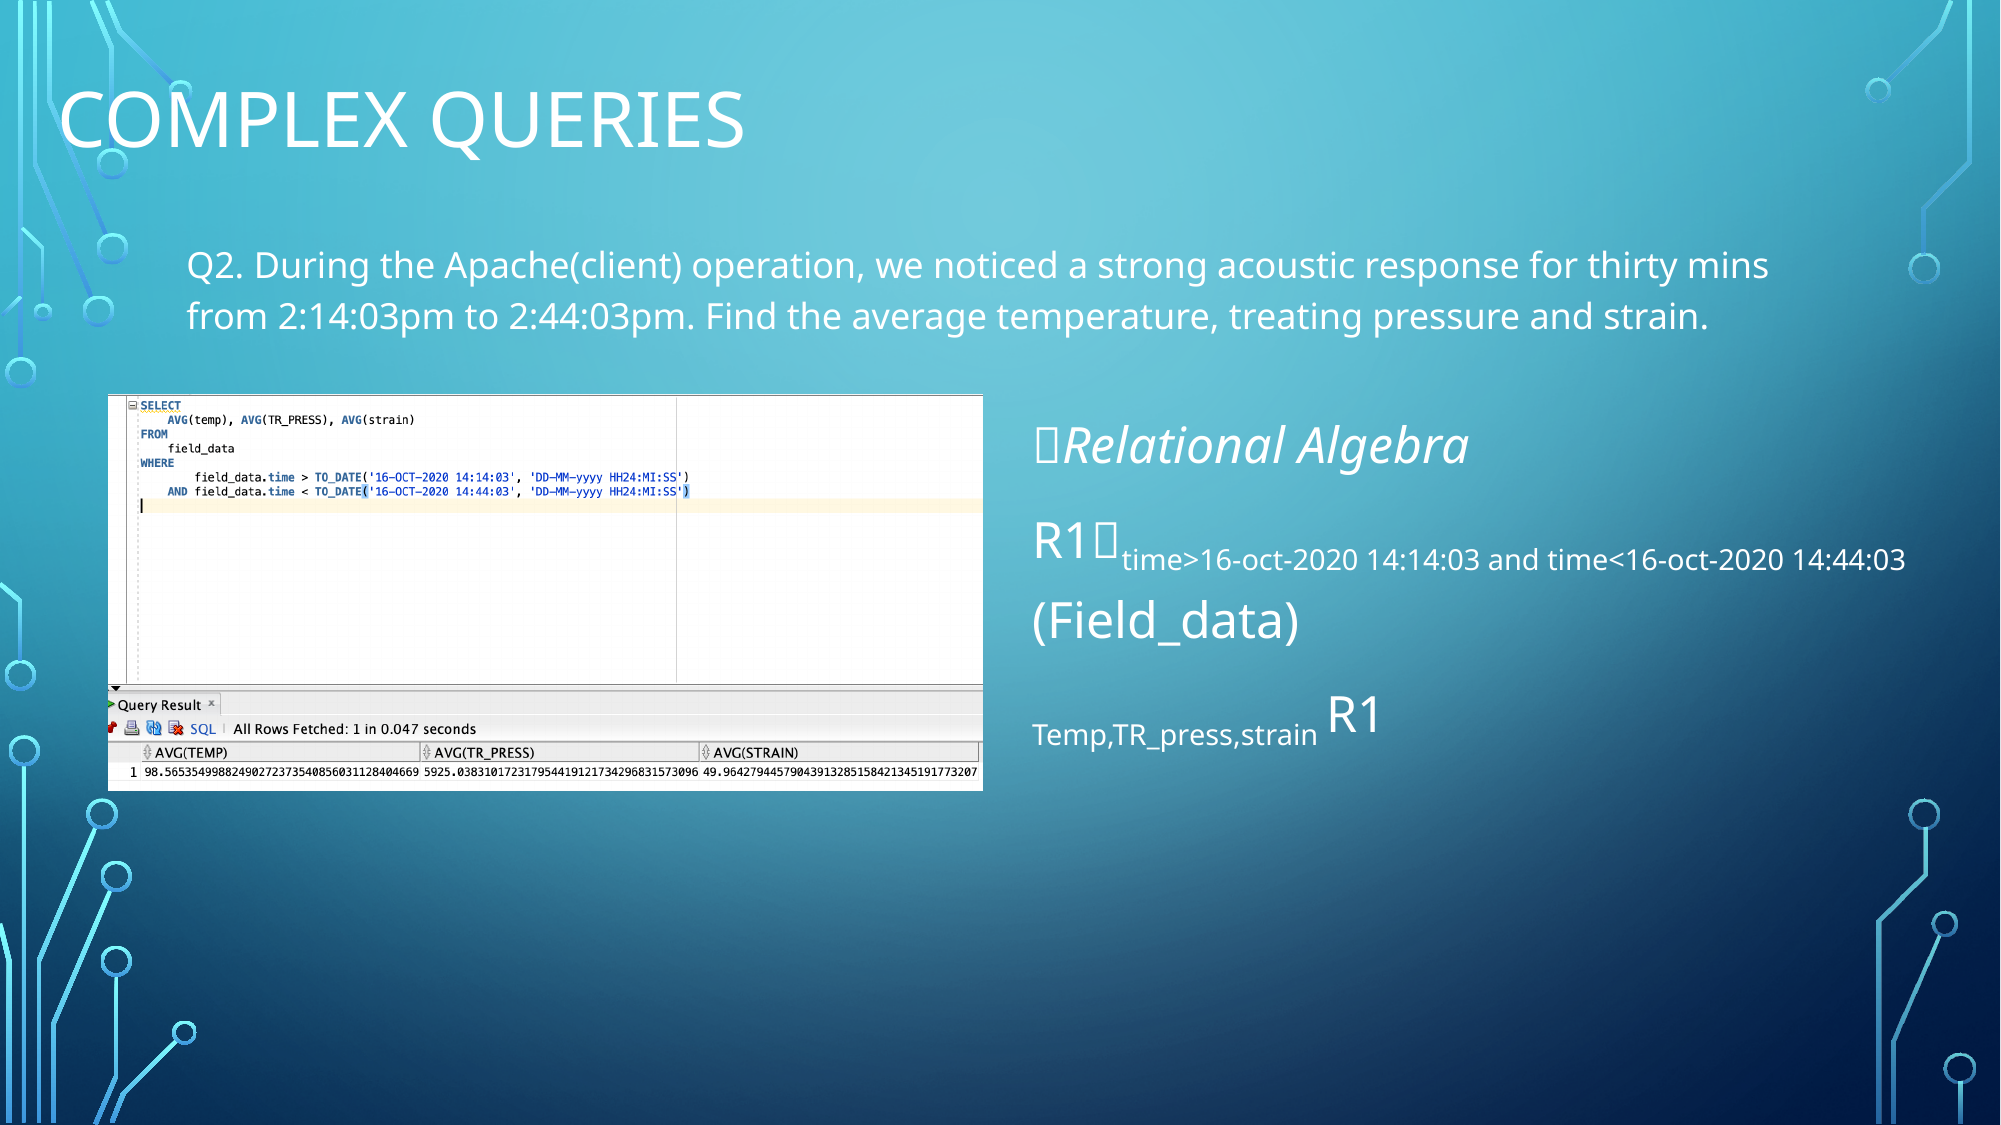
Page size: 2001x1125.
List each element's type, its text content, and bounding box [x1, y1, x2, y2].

picture [108, 393, 984, 791]
list Q2. During the Apache(client) operation, we noticed a strong acoustic response for thirty mins from 2:14:03pm to 2:44:03pm. Find the average temperature, treating pressure and strain. [171, 226, 1797, 395]
text_box Complex queries [42, 4, 818, 173]
